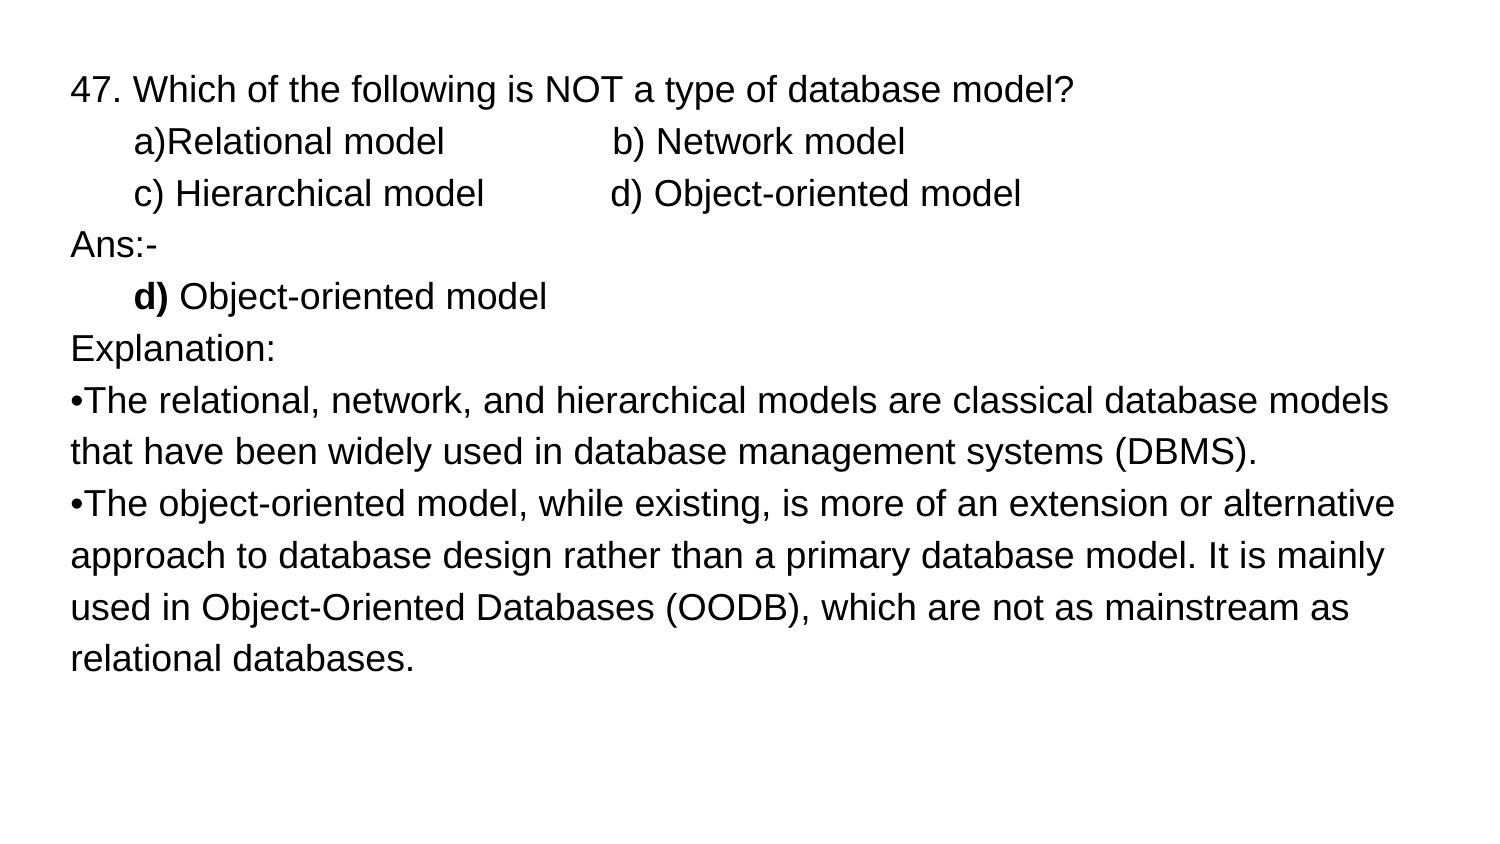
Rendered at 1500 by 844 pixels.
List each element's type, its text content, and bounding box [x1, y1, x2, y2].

list 47. Which of the following is NOT a type of database model? a)Relational model b) Network model c) Hierarchical model d) Object-oriented model Ans:- d) Object-oriented model Explanation: •The relational, network, and hierarchical models are classical database models that have been widely used in database management systems (DBMS). •The object-oriented model, while existing, is more of an extension or alternative approach to database design rather than a primary database model. It is mainly used in Object-Oriented Databases (OODB), which are not as mainstream as relational databases. [55, 43, 1449, 822]
